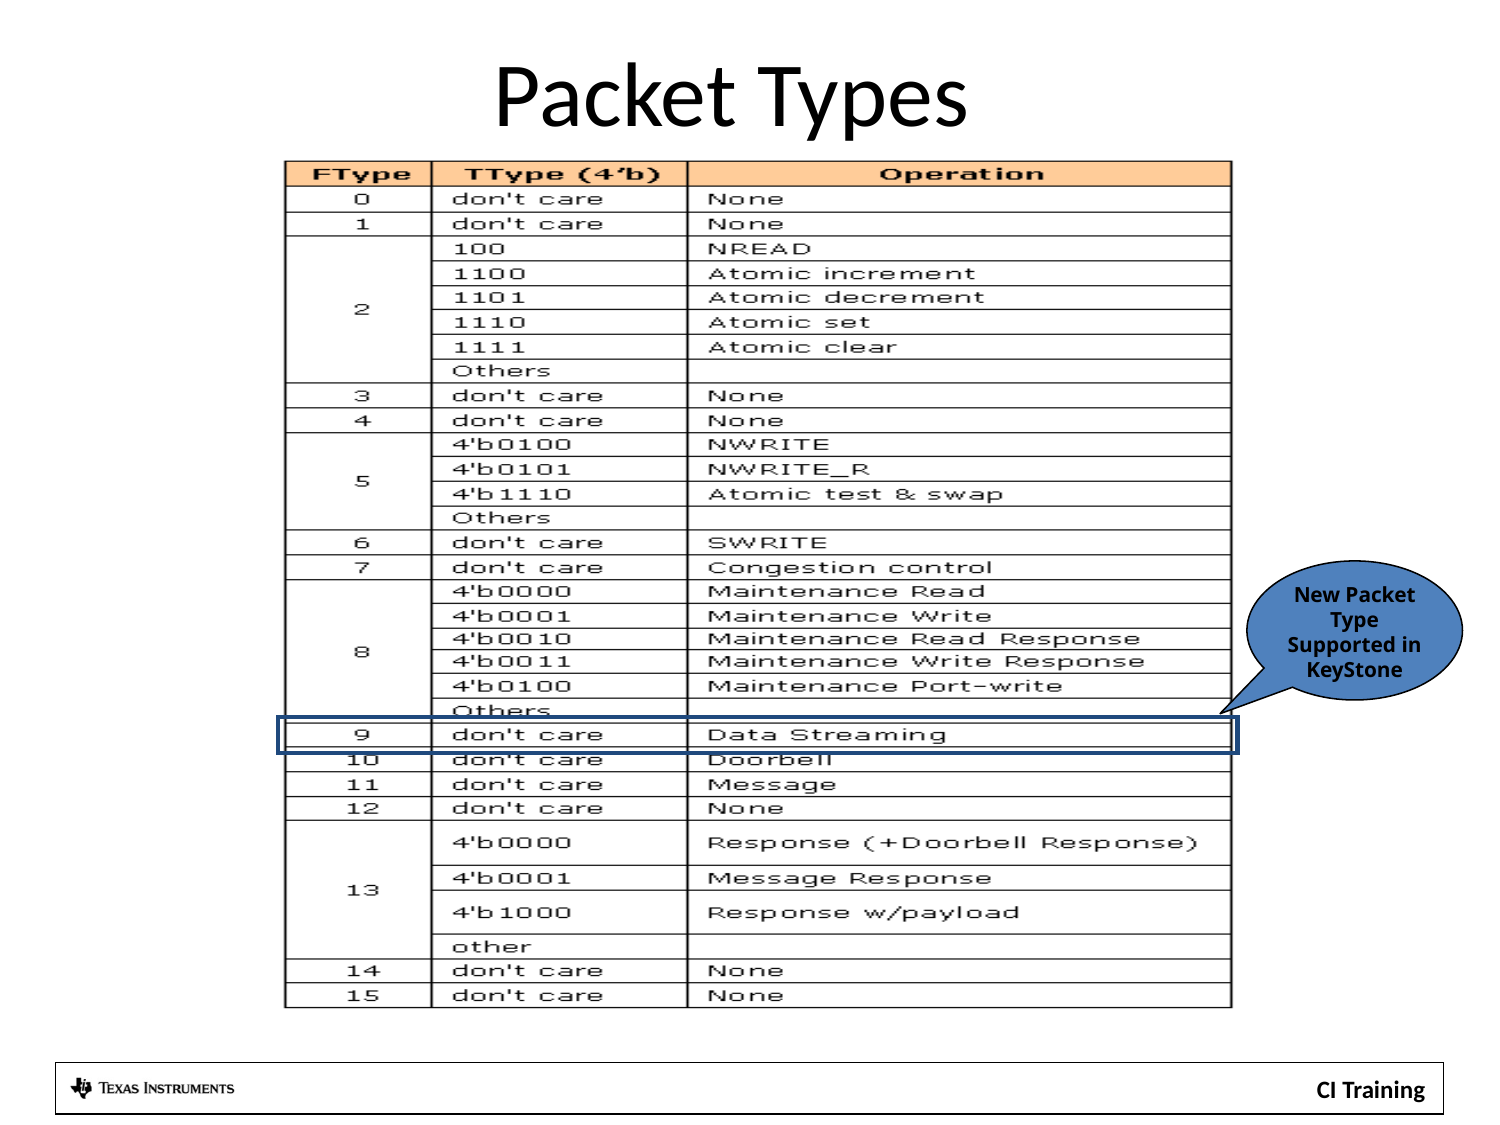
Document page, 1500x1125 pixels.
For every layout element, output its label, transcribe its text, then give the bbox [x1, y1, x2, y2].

text_box New Packet Type Supported in KeyStone [1243, 560, 1463, 706]
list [278, 156, 1240, 1013]
title Packet Types [37, 23, 1426, 158]
picture [59, 1066, 245, 1110]
